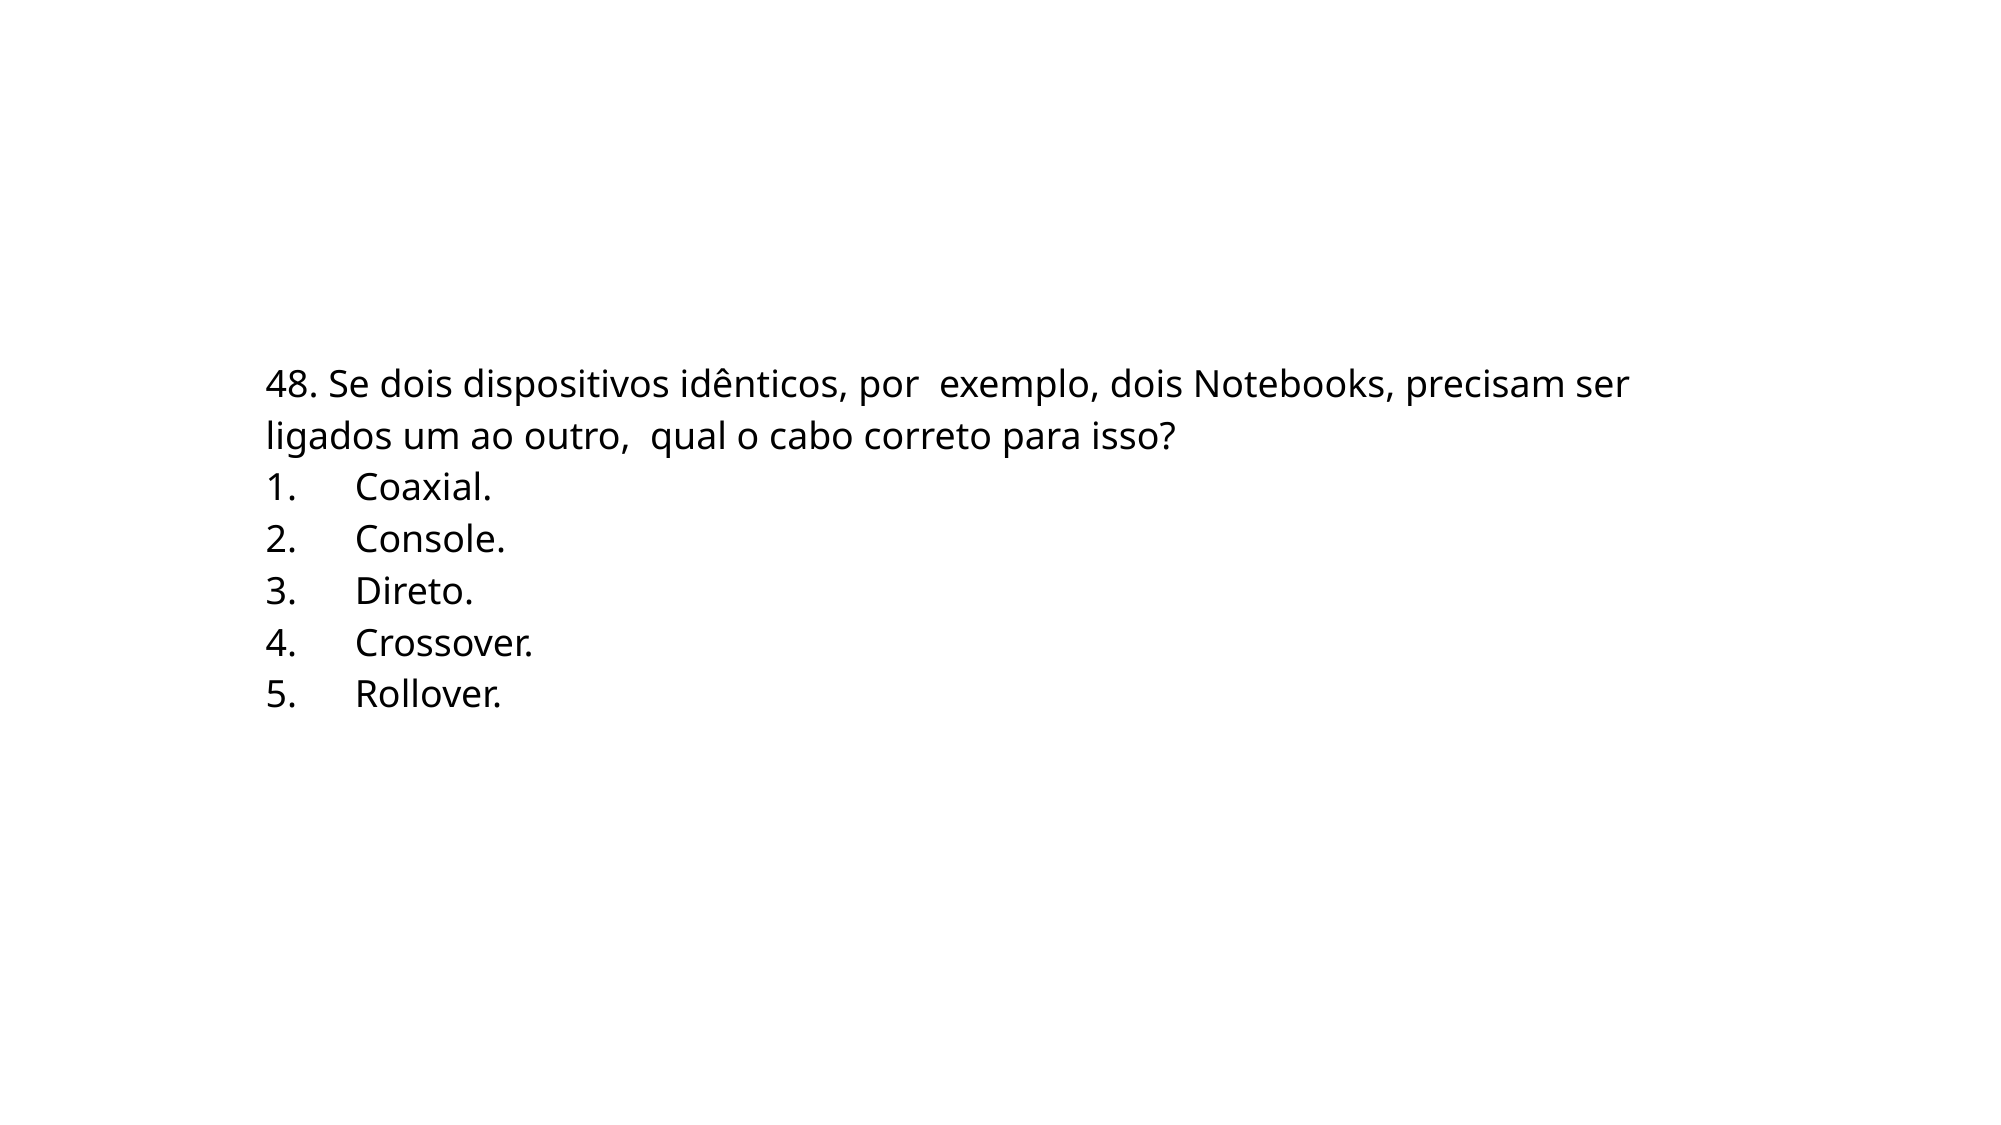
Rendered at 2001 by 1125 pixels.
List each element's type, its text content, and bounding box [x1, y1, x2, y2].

text_box 48. Se dois dispositivos idênticos, por exemplo, dois Notebooks, precisam ser ligados um ao outro, qual o cabo correto para isso? 1. Coaxial. 2. Console. 3. Direto. 4. Crossover. 5. Rollover. [250, 345, 1656, 723]
